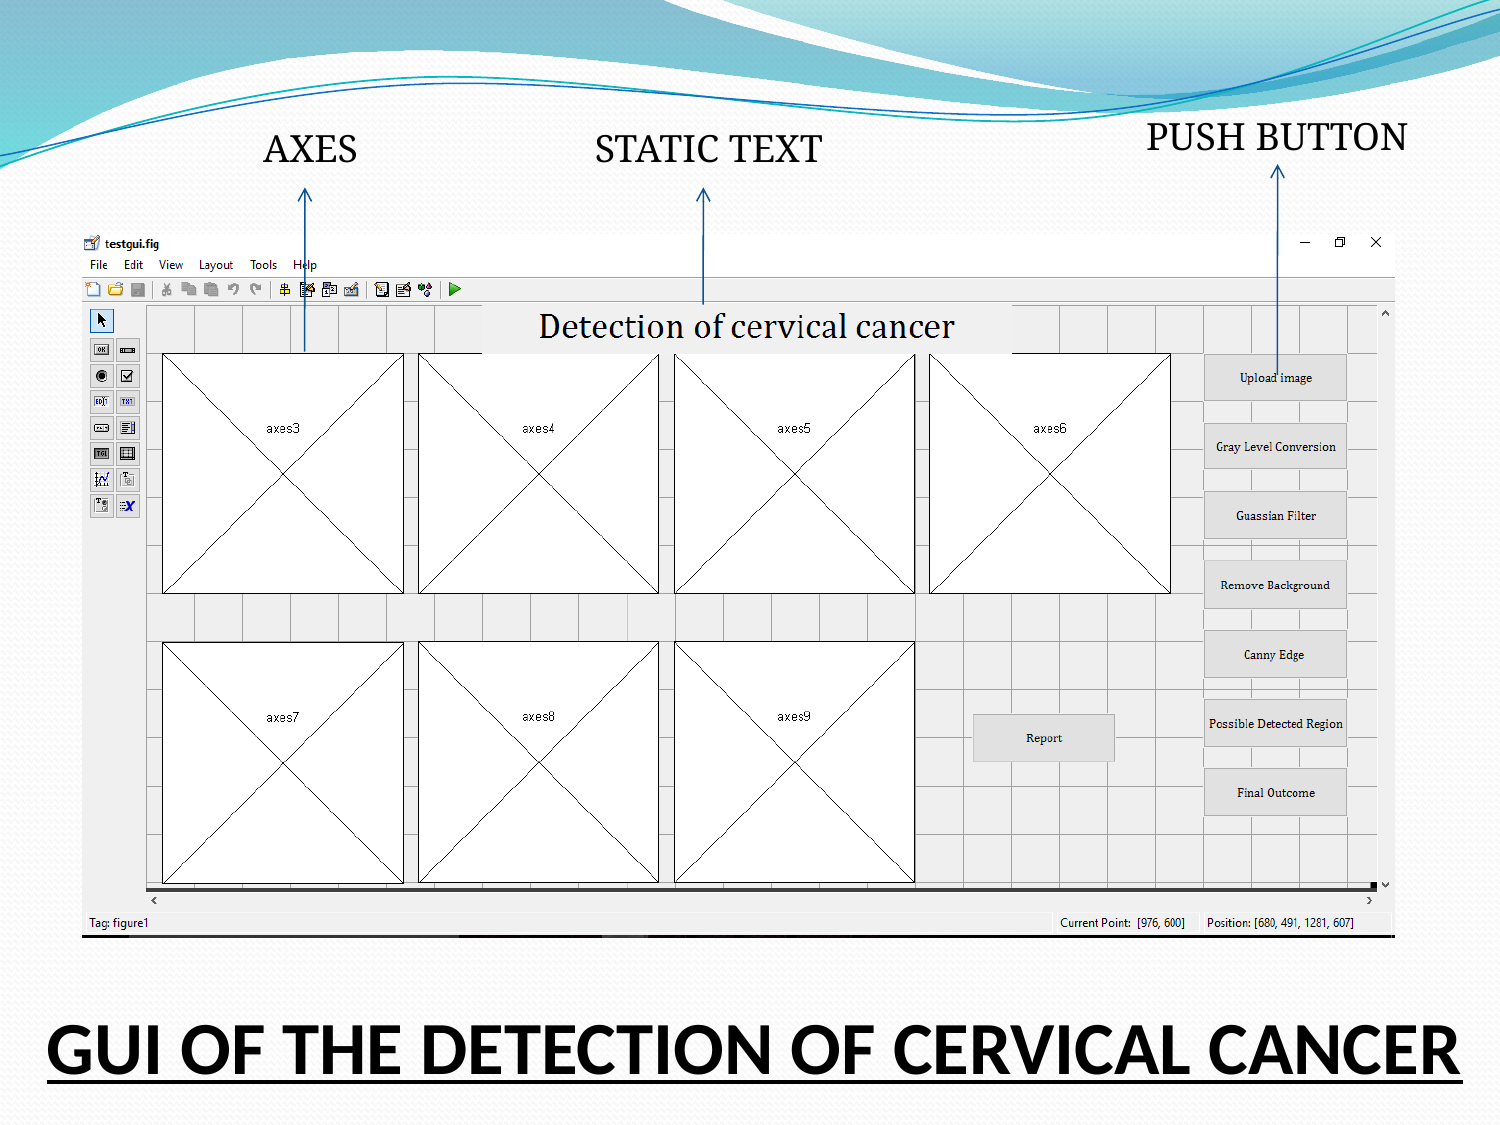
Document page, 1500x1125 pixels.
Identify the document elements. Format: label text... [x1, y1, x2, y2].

text_box STATIC TEXT [550, 117, 868, 177]
title GUI OF THE DETECTION OF CERVICAL CANCER [46, 902, 1500, 1090]
text_box AXES [222, 117, 399, 177]
picture [81, 234, 1395, 938]
text_box PUSH BUTTON [1089, 105, 1465, 166]
